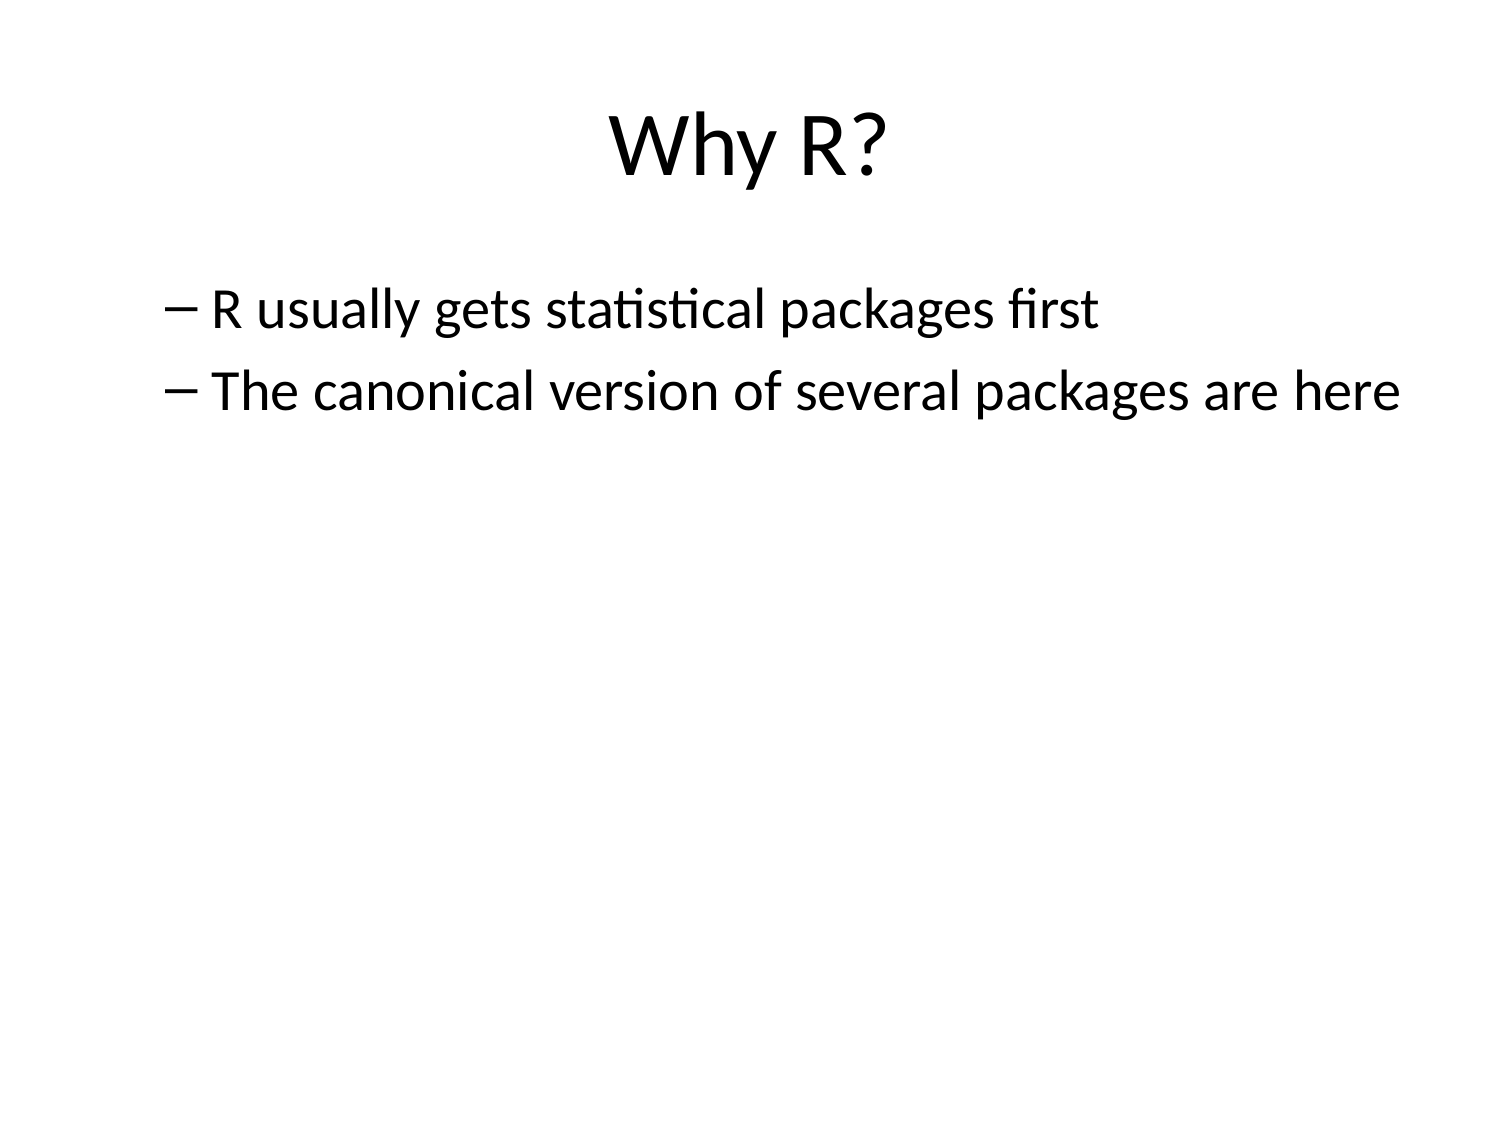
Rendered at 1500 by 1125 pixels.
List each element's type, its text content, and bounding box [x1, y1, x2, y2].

list R usually gets statistical packages first The canonical version of several packages are here [75, 262, 1425, 1005]
title Why R? [75, 45, 1425, 233]
